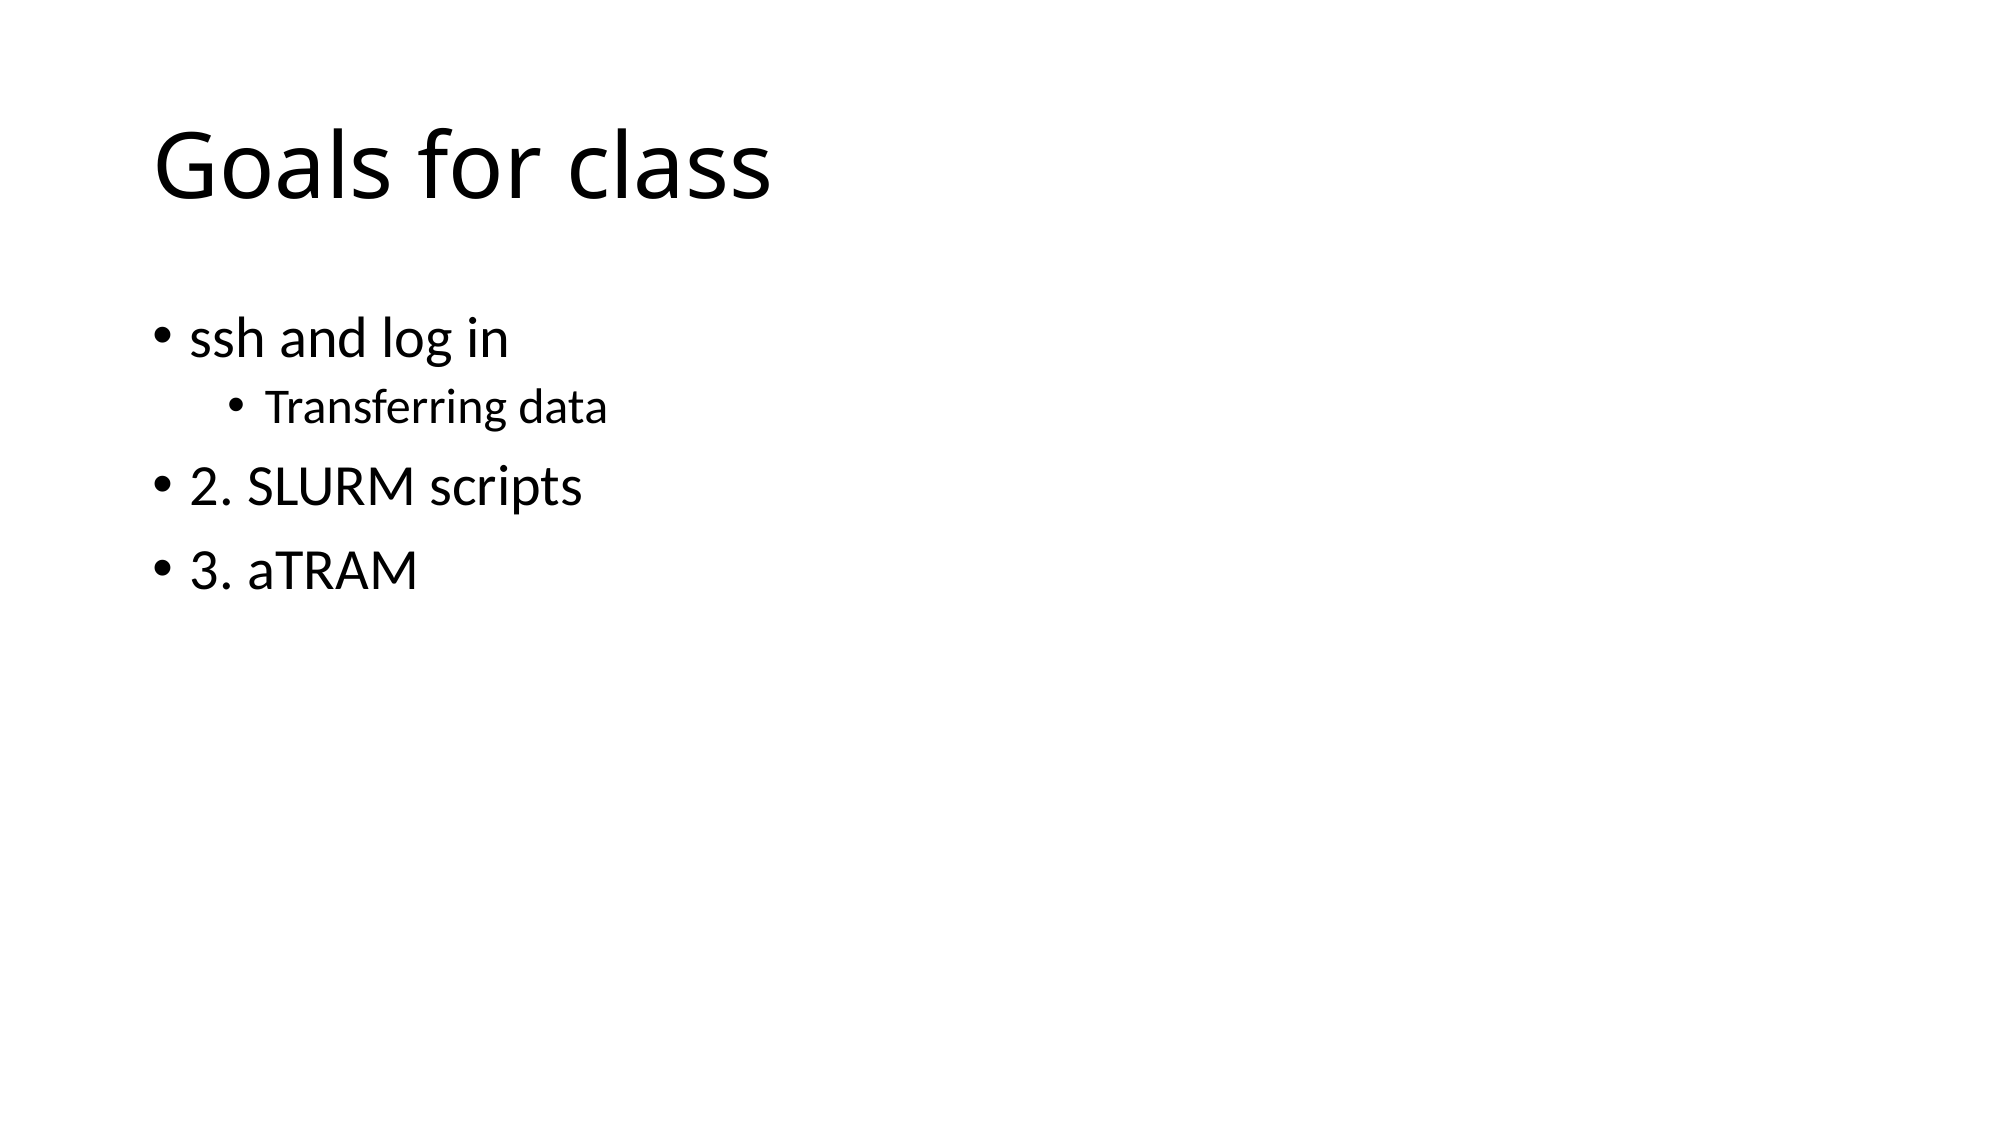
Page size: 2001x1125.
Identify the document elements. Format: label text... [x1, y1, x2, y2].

title Goals for class [137, 59, 1863, 278]
list ssh and log in Transferring data 2. SLURM scripts 3. aTRAM [137, 299, 1863, 1014]
